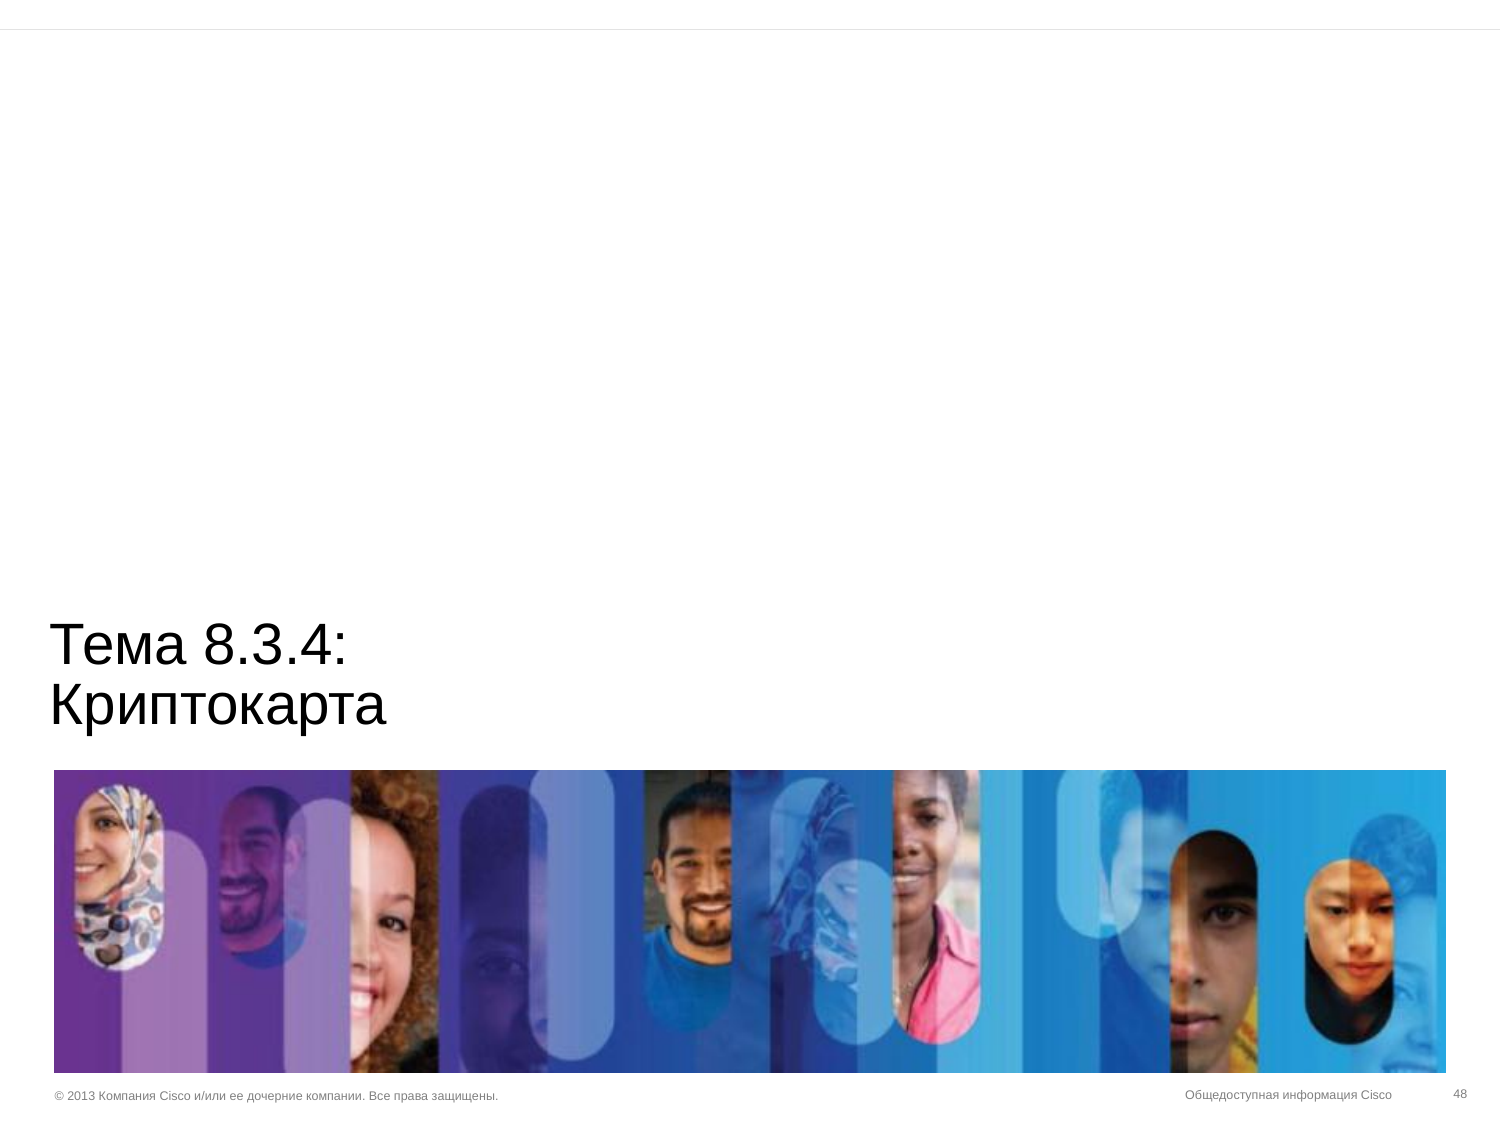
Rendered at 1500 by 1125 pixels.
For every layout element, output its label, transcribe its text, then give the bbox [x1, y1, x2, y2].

title Тема 8.3.4: Криптокарта [36, 65, 1439, 744]
picture [54, 770, 1446, 1073]
